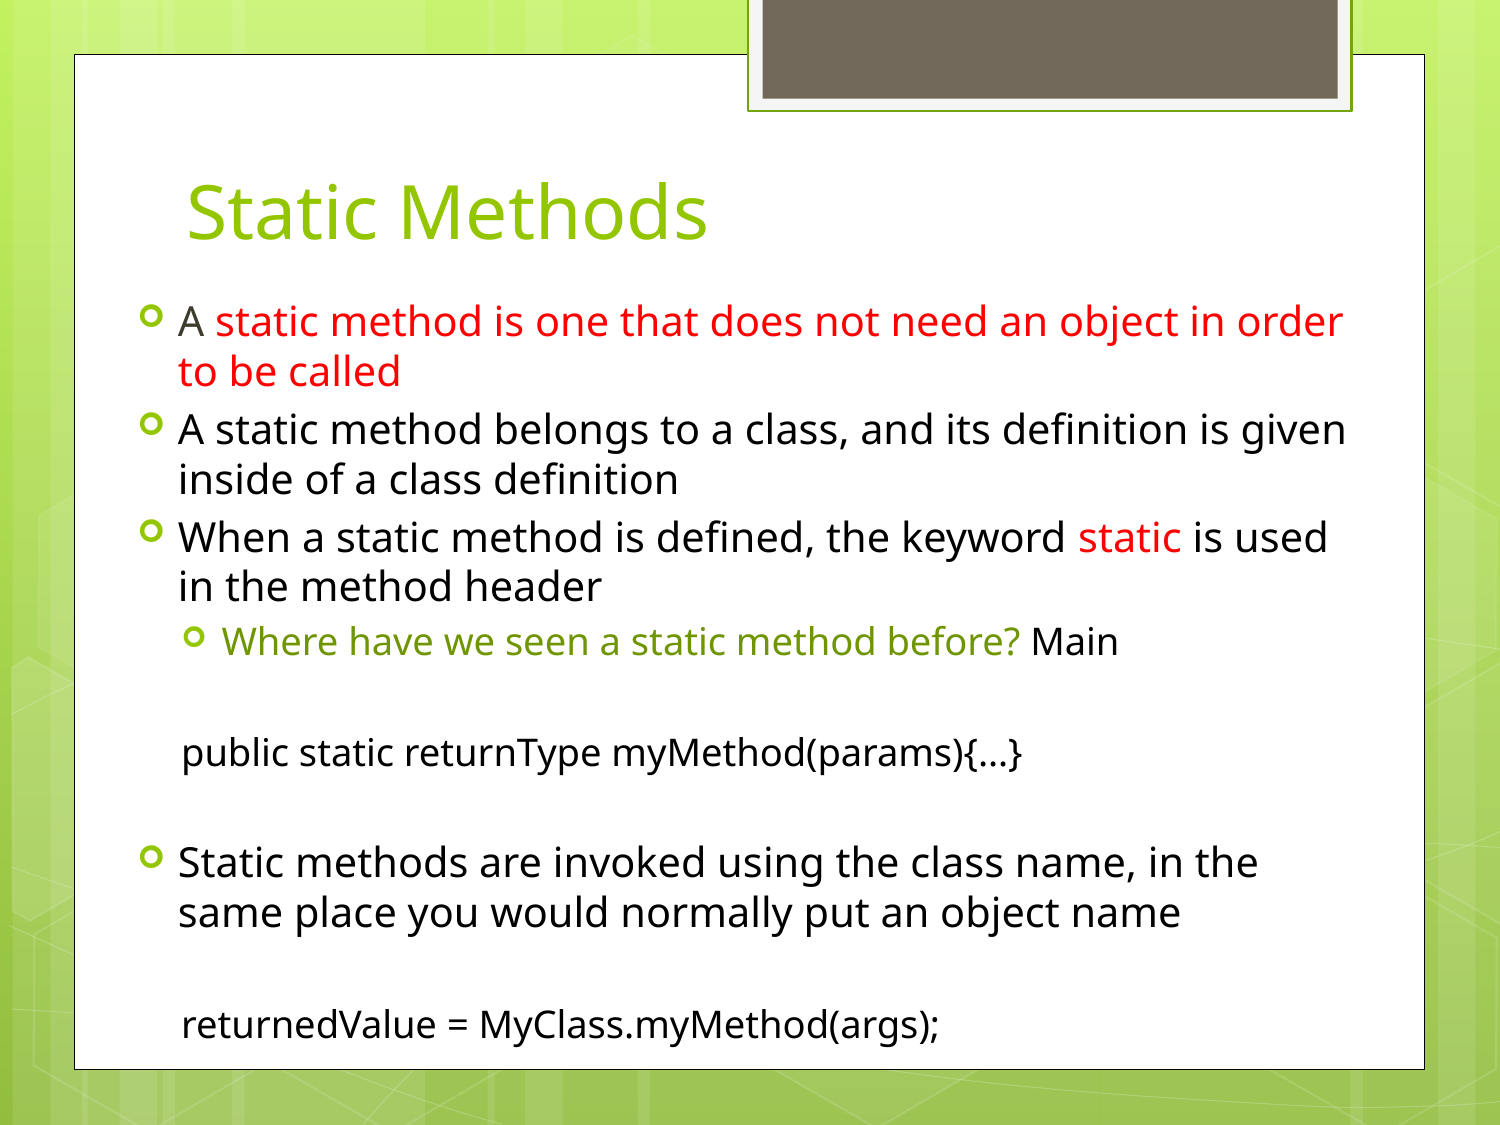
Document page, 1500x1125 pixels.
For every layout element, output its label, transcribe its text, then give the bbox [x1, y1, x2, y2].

list A static method is one that does not need an object in order to be called A static method belongs to a class, and its definition is given inside of a class definition When a static method is defined, the keyword static is used in the method header Where have we seen a static method before? Main public static returnType myMethod(params){…} Static methods are invoked using the class name, in the same place you would normally put an object name returnedValue = MyClass.myMethod(args); [112, 287, 1388, 1063]
title Static Methods [171, 75, 1324, 263]
